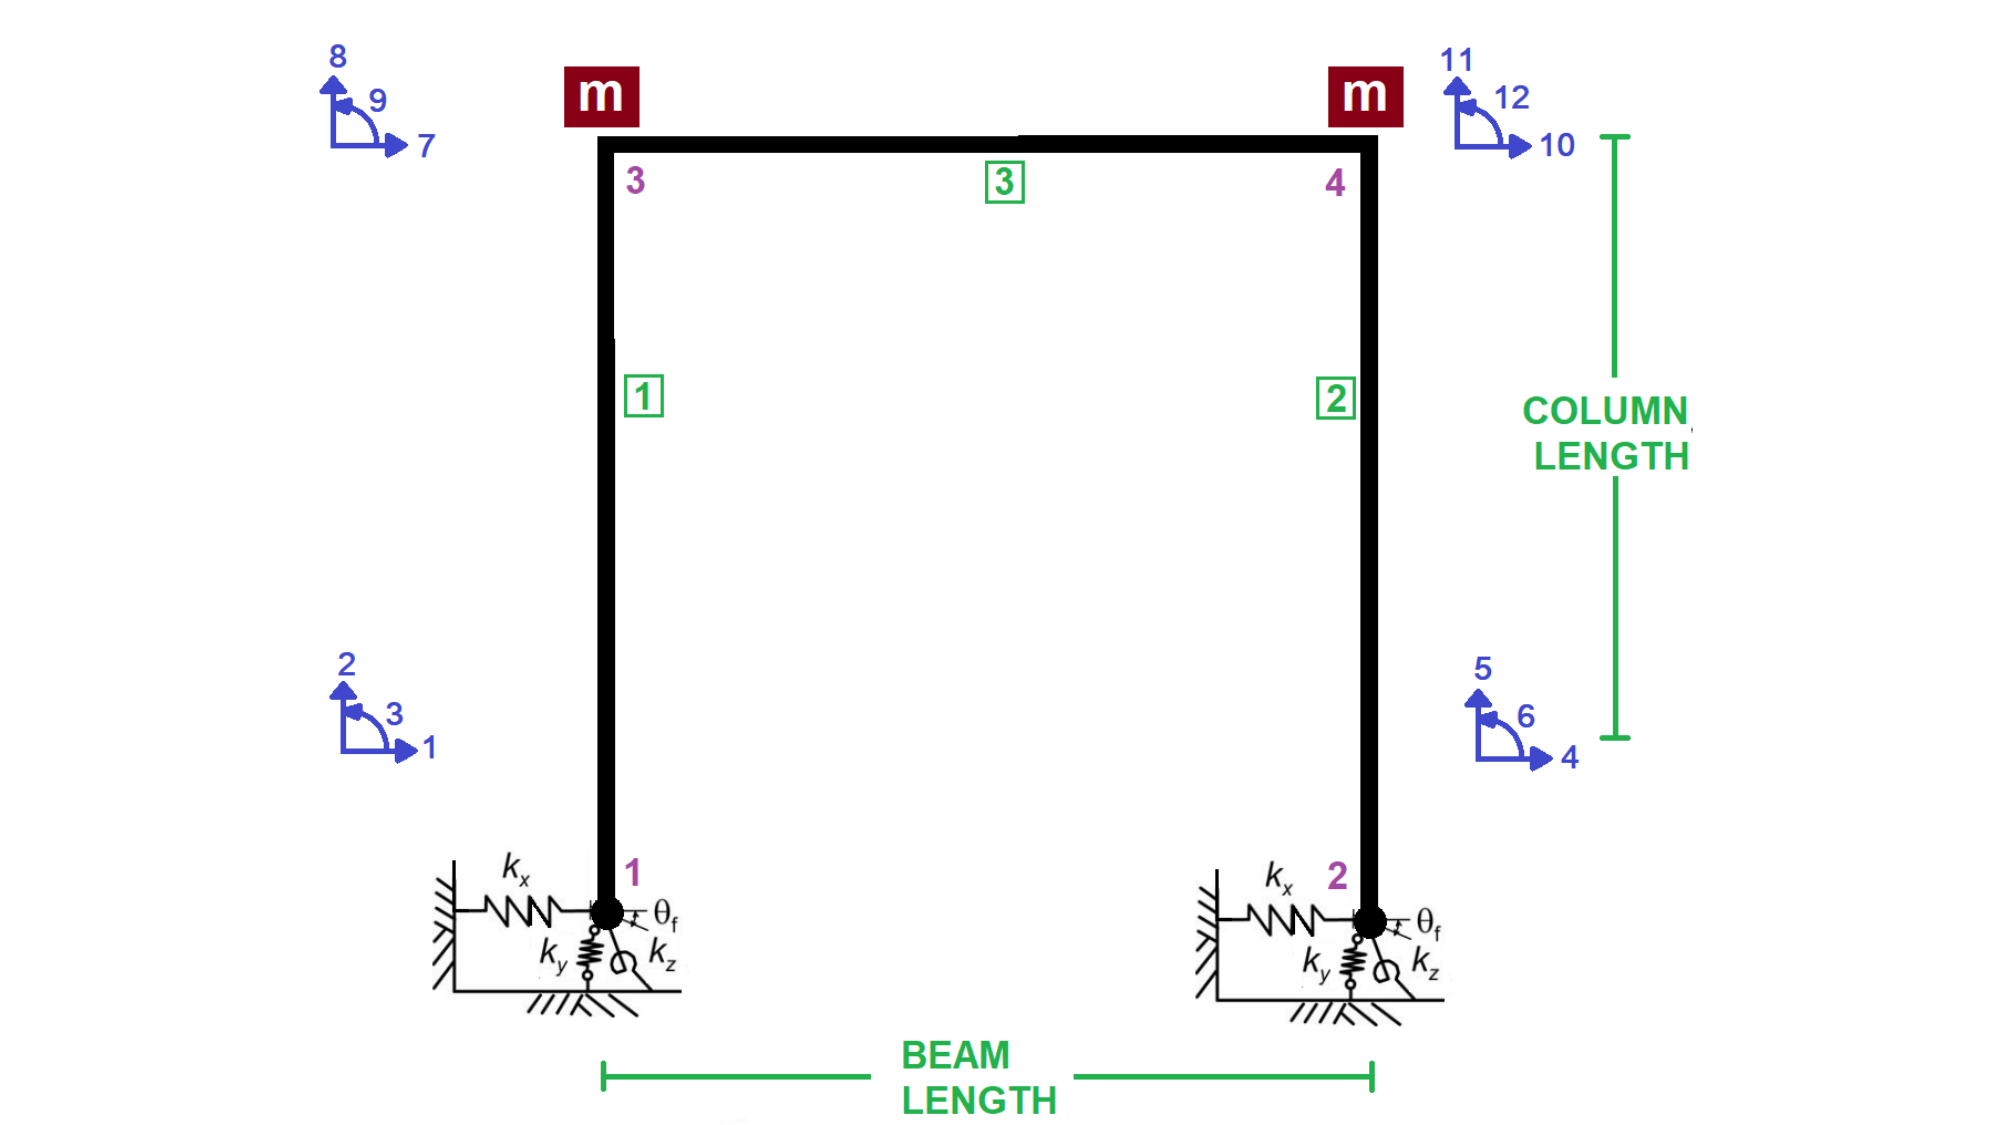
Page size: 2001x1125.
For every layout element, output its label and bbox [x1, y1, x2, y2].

picture [283, 0, 1717, 1125]
